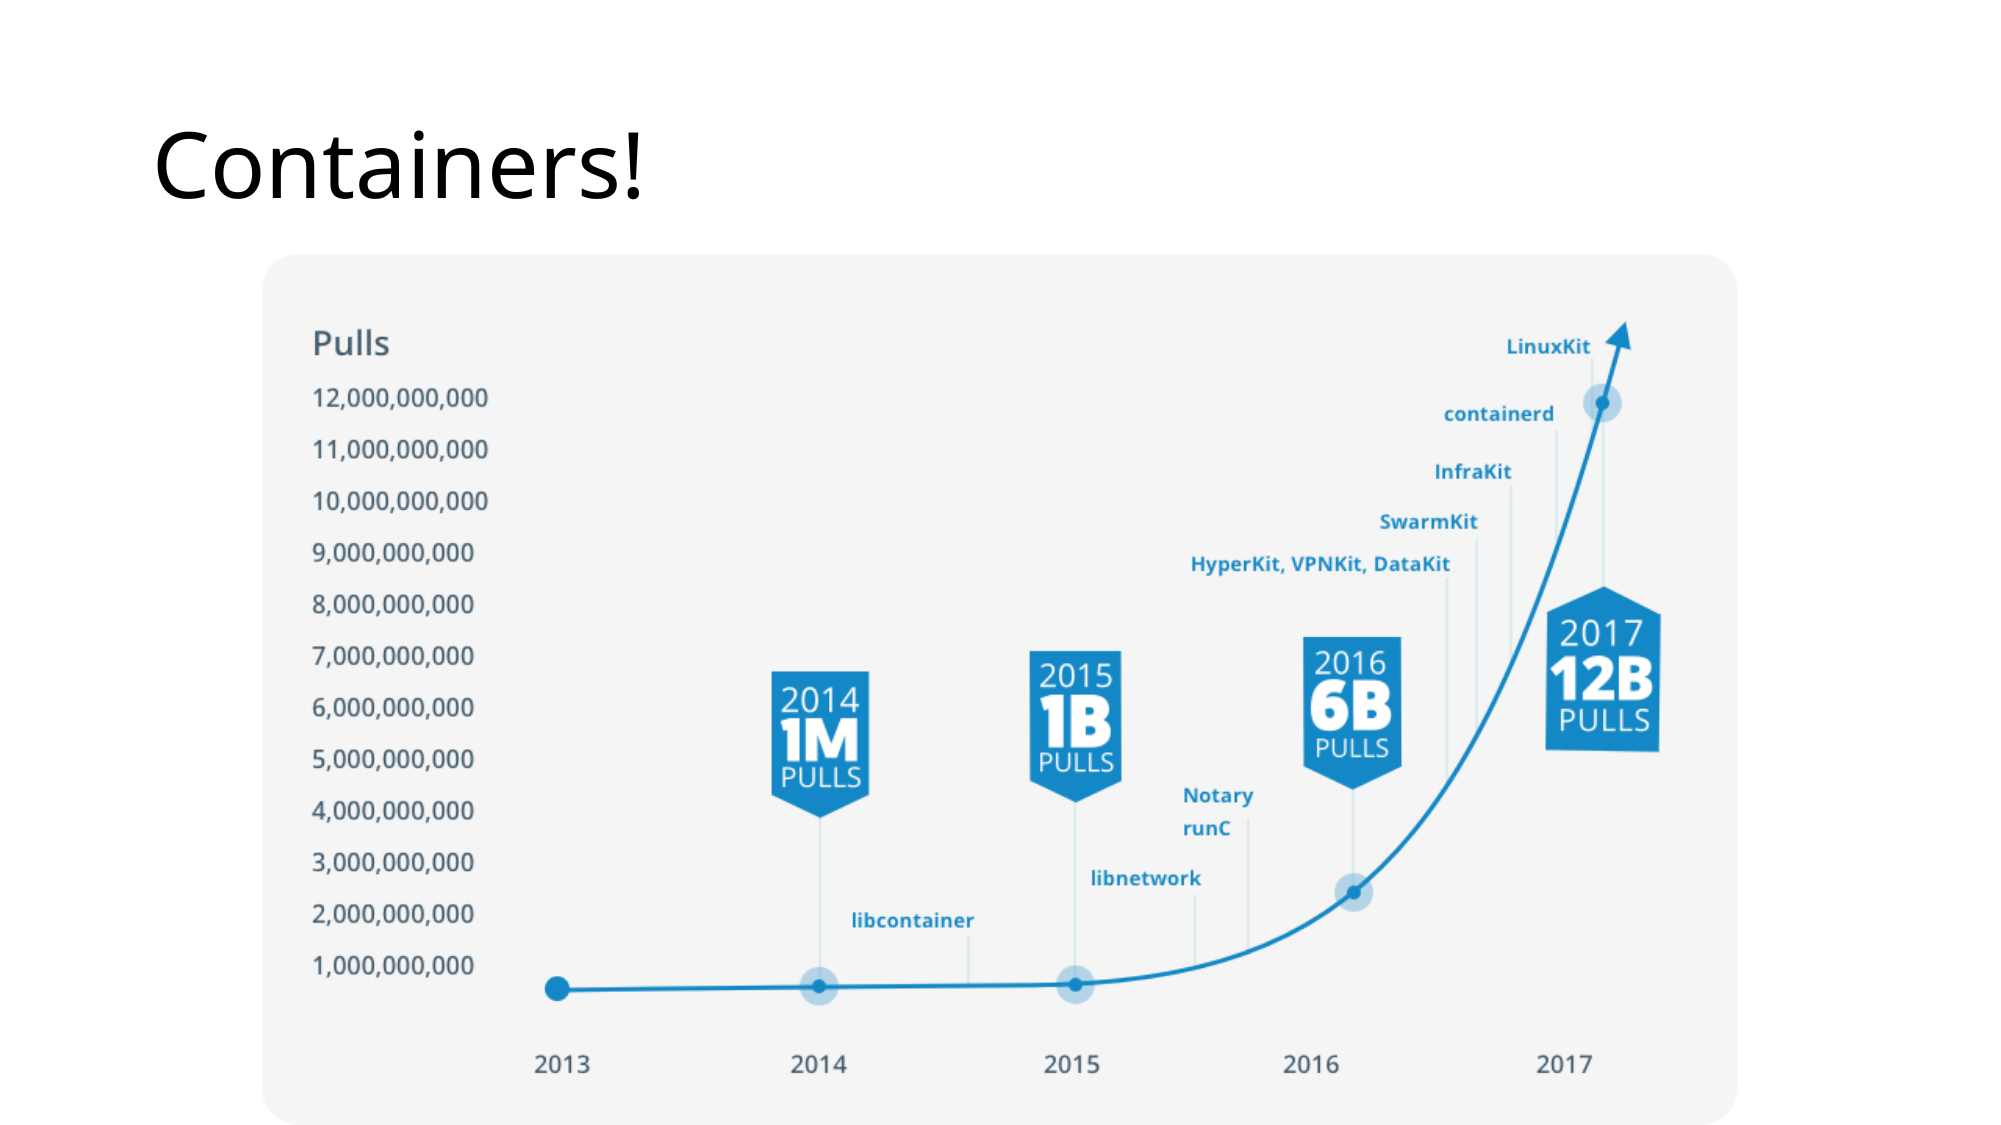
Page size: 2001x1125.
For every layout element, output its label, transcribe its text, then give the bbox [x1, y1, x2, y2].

title Containers! [137, 59, 1863, 278]
picture [262, 254, 1738, 1125]
